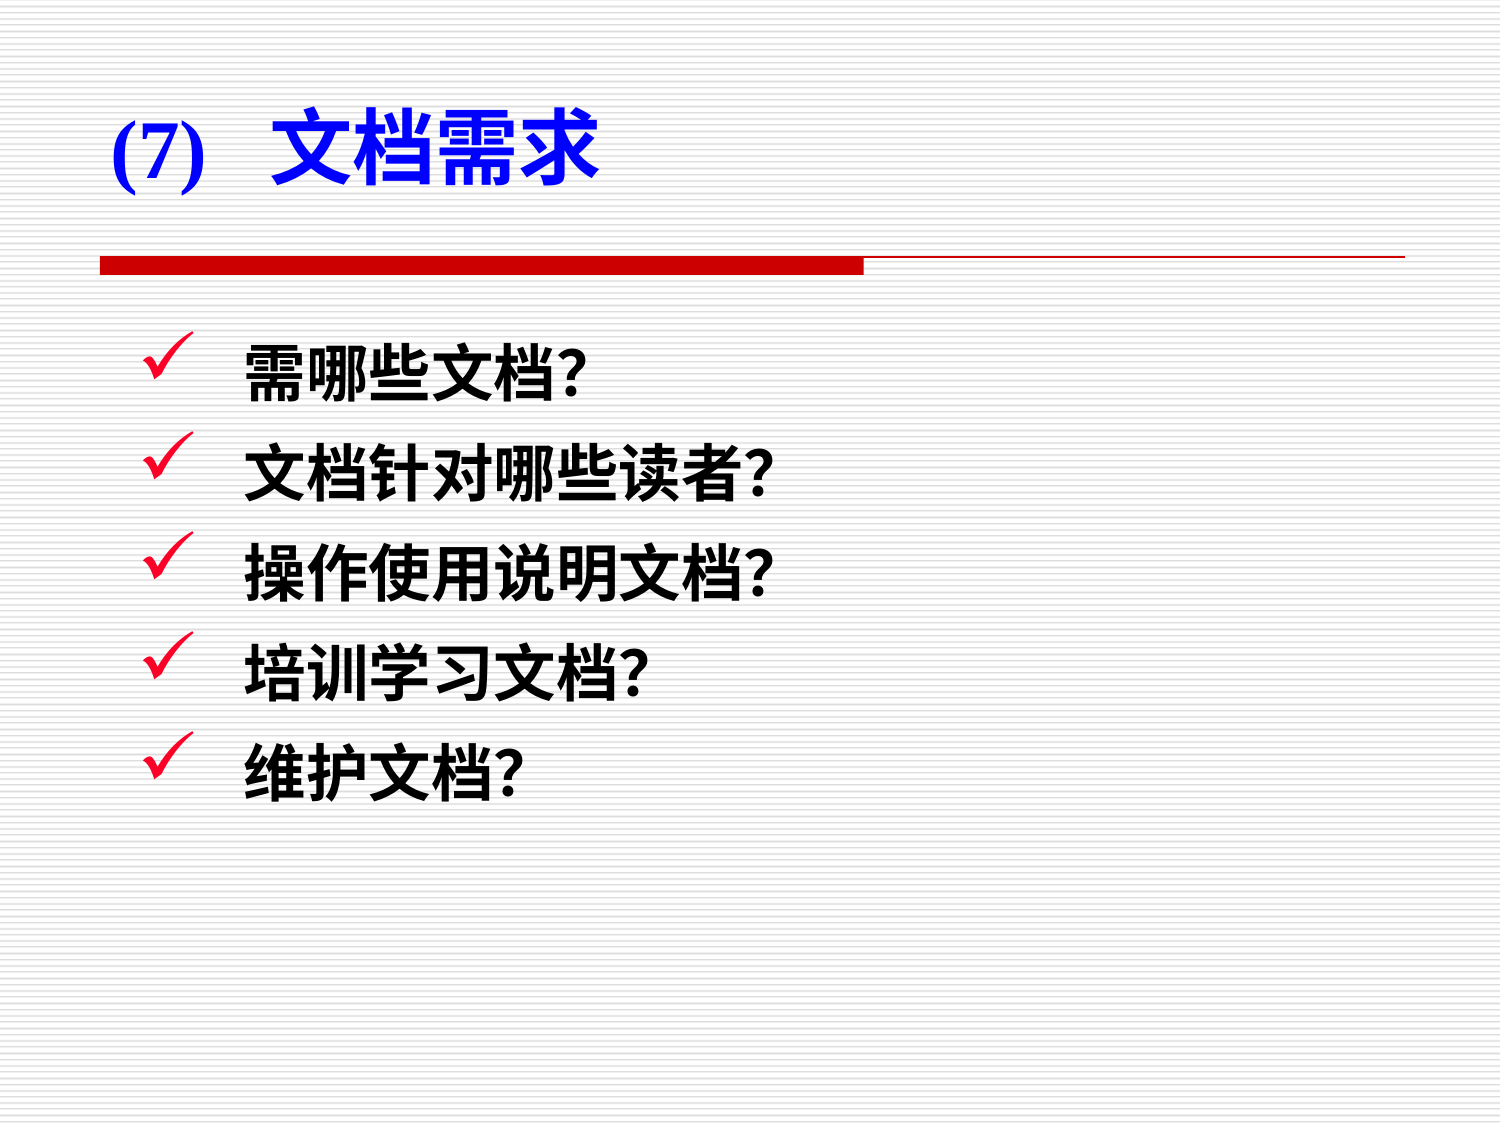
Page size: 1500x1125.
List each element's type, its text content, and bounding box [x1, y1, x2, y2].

picture [0, 0, 1500, 1125]
text_box (7) 文档需求 [95, 53, 1046, 219]
text_box 需哪些文档？ 文档针对哪些读者？ 操作使用说明文档？ 培训学习文档？ 维护文档？ [122, 311, 1473, 1106]
